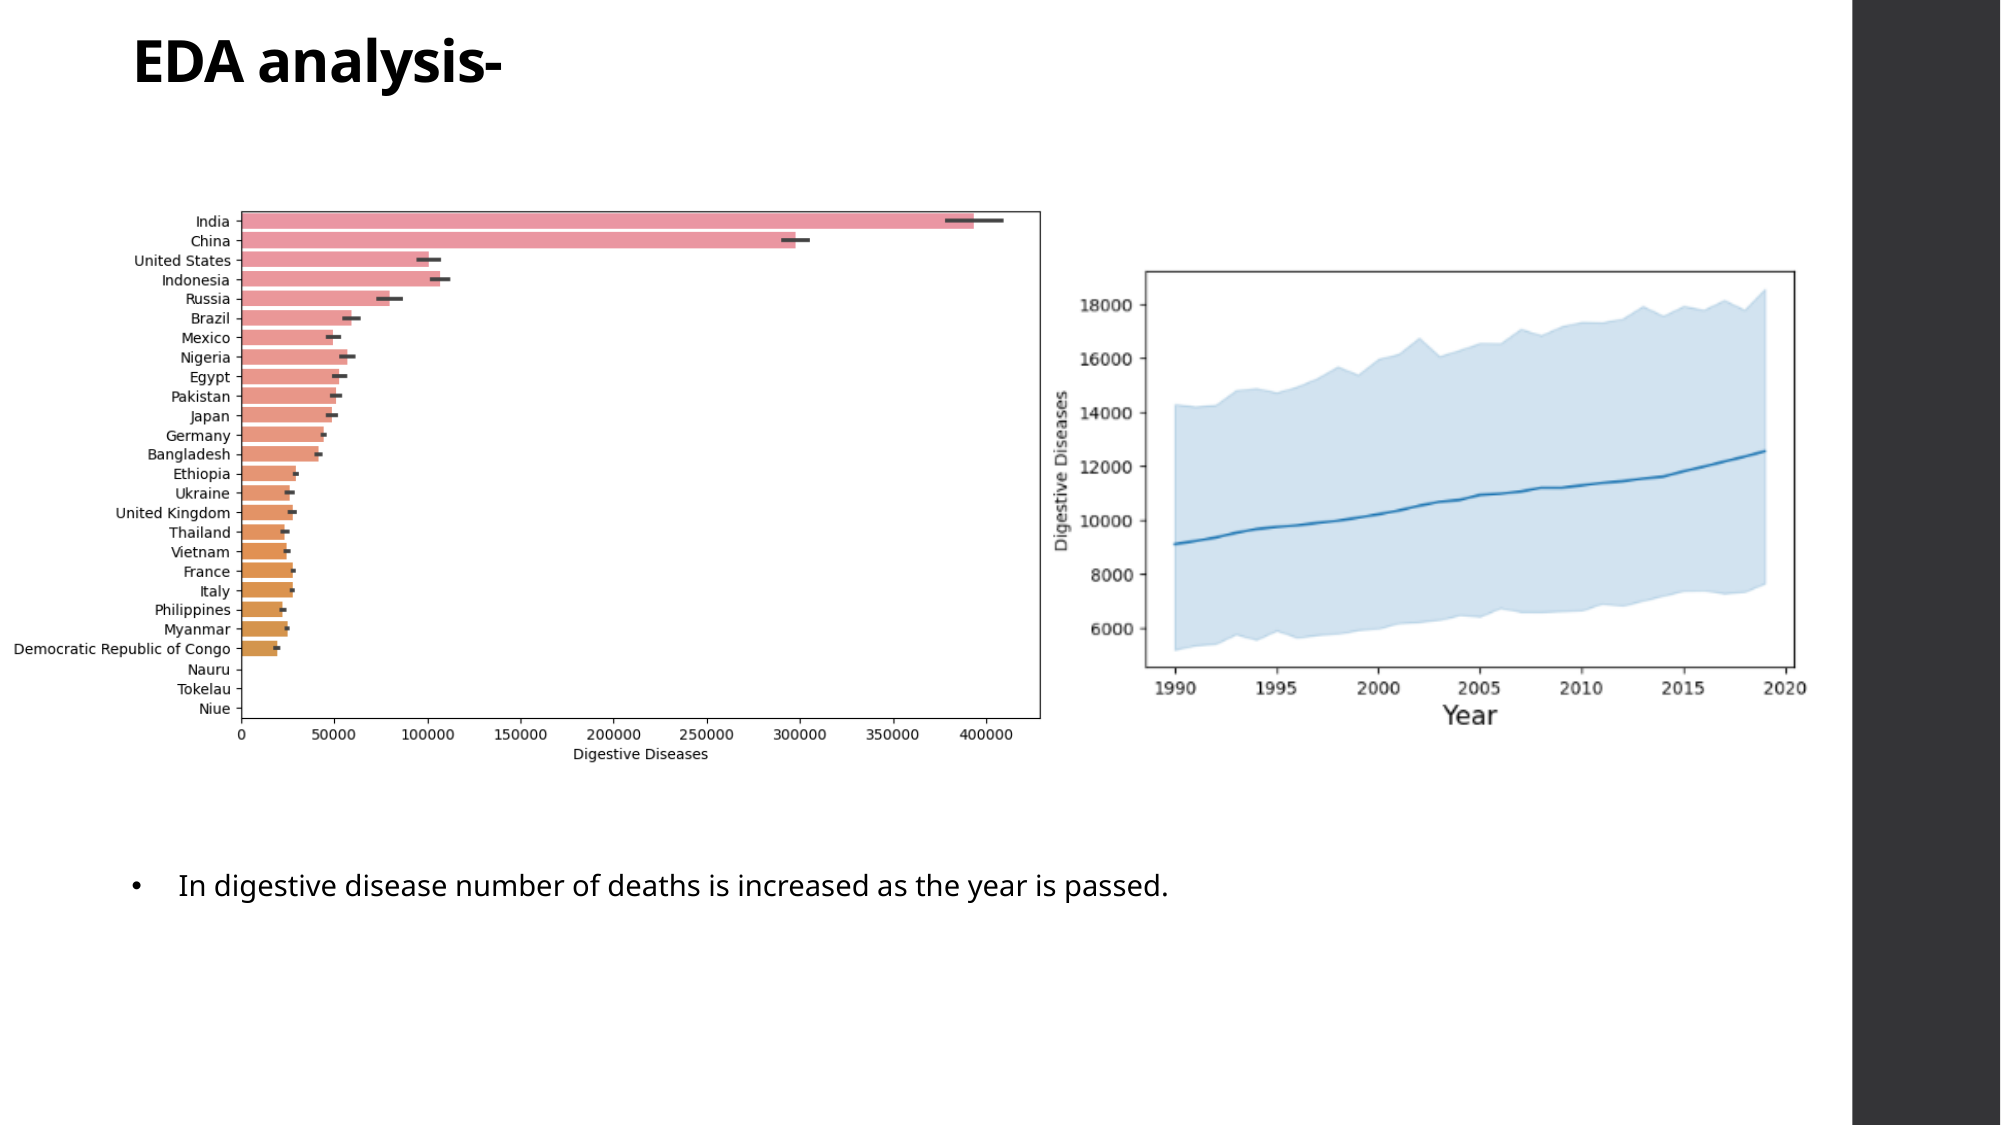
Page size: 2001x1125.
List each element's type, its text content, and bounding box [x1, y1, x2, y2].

picture [0, 200, 1819, 788]
title EDA analysis- [116, 21, 1707, 103]
text_box In digestive disease number of deaths is increased as the year is passed. [116, 860, 1753, 910]
